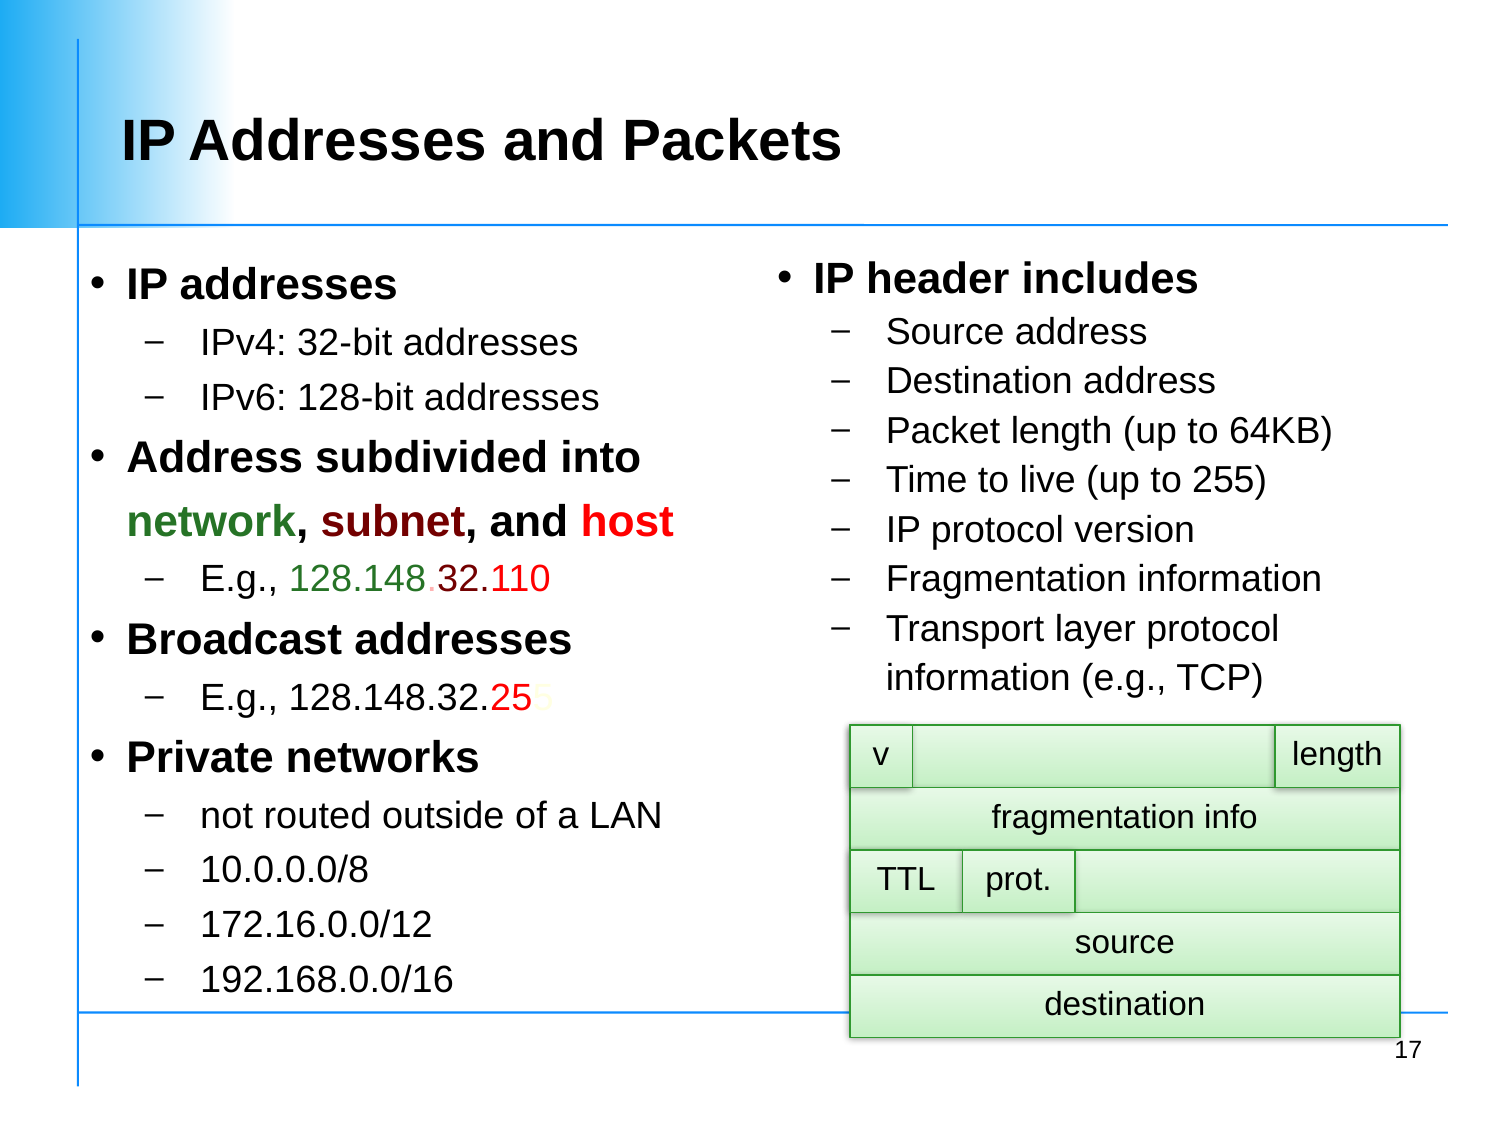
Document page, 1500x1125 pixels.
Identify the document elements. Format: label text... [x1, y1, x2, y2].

text_box source [849, 912, 1401, 974]
text_box fragmentation info [849, 787, 1401, 849]
text_box [1076, 849, 1401, 912]
text_box destination [849, 974, 1401, 1038]
list IP header includes Source address Destination address Packet length (up to 64KB) Time to live (up to 255) IP protocol version Fragmentation information Transport layer protocol information (e.g., TCP) [762, 237, 1425, 713]
title IP Addresses and Packets [106, 87, 1437, 188]
text_box [913, 724, 1271, 785]
list IP addresses IPv4: 32-bit addresses IPv6: 128-bit addresses Address subdivided into network, subnet, and host E.g., 128.148.32.110 Broadcast addresses E.g., 128.148.32.255 Private networks not routed outside of a LAN 10.0.0.0/8 172.16.0.0/12 192.168.0.0/16 [75, 237, 713, 1025]
text_box TTL [849, 849, 959, 913]
text_box length [1274, 724, 1401, 788]
text_box prot. [962, 849, 1076, 913]
text_box v [849, 724, 913, 788]
